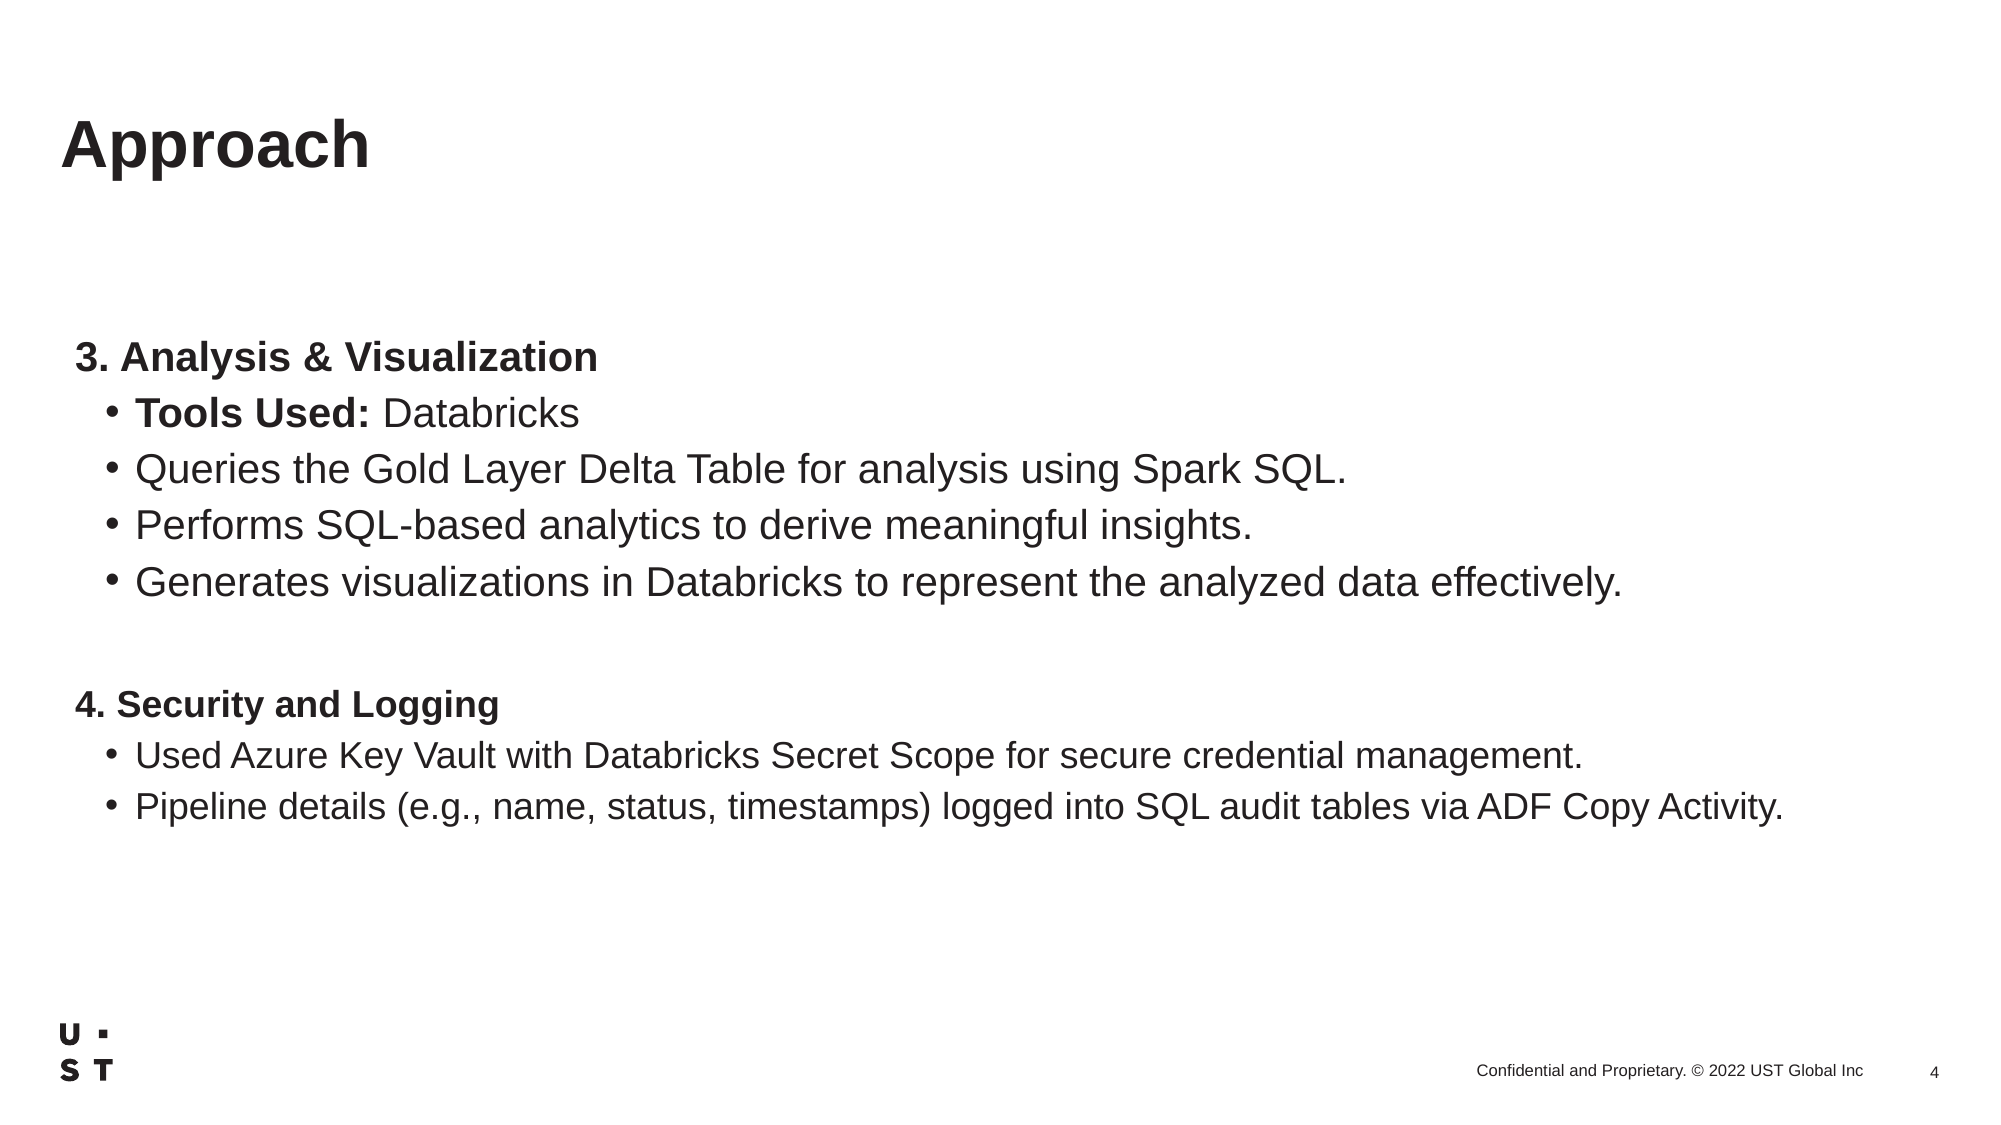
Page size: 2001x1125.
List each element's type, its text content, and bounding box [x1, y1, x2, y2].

list 3. Analysis & Visualization Tools Used: Databricks Queries the Gold Layer Delta Table for analysis using Spark SQL. Performs SQL-based analytics to derive meaningful insights. Generates visualizations in Databricks to represent the analyzed data effectively. 4. Security and Logging Used Azure Key Vault with Databricks Secret Scope for secure credential management. Pipeline details (e.g., name, status, timestamps) logged into SQL audit tables via ADF Copy Activity. [60, 206, 1876, 880]
title Approach [60, 110, 1940, 324]
